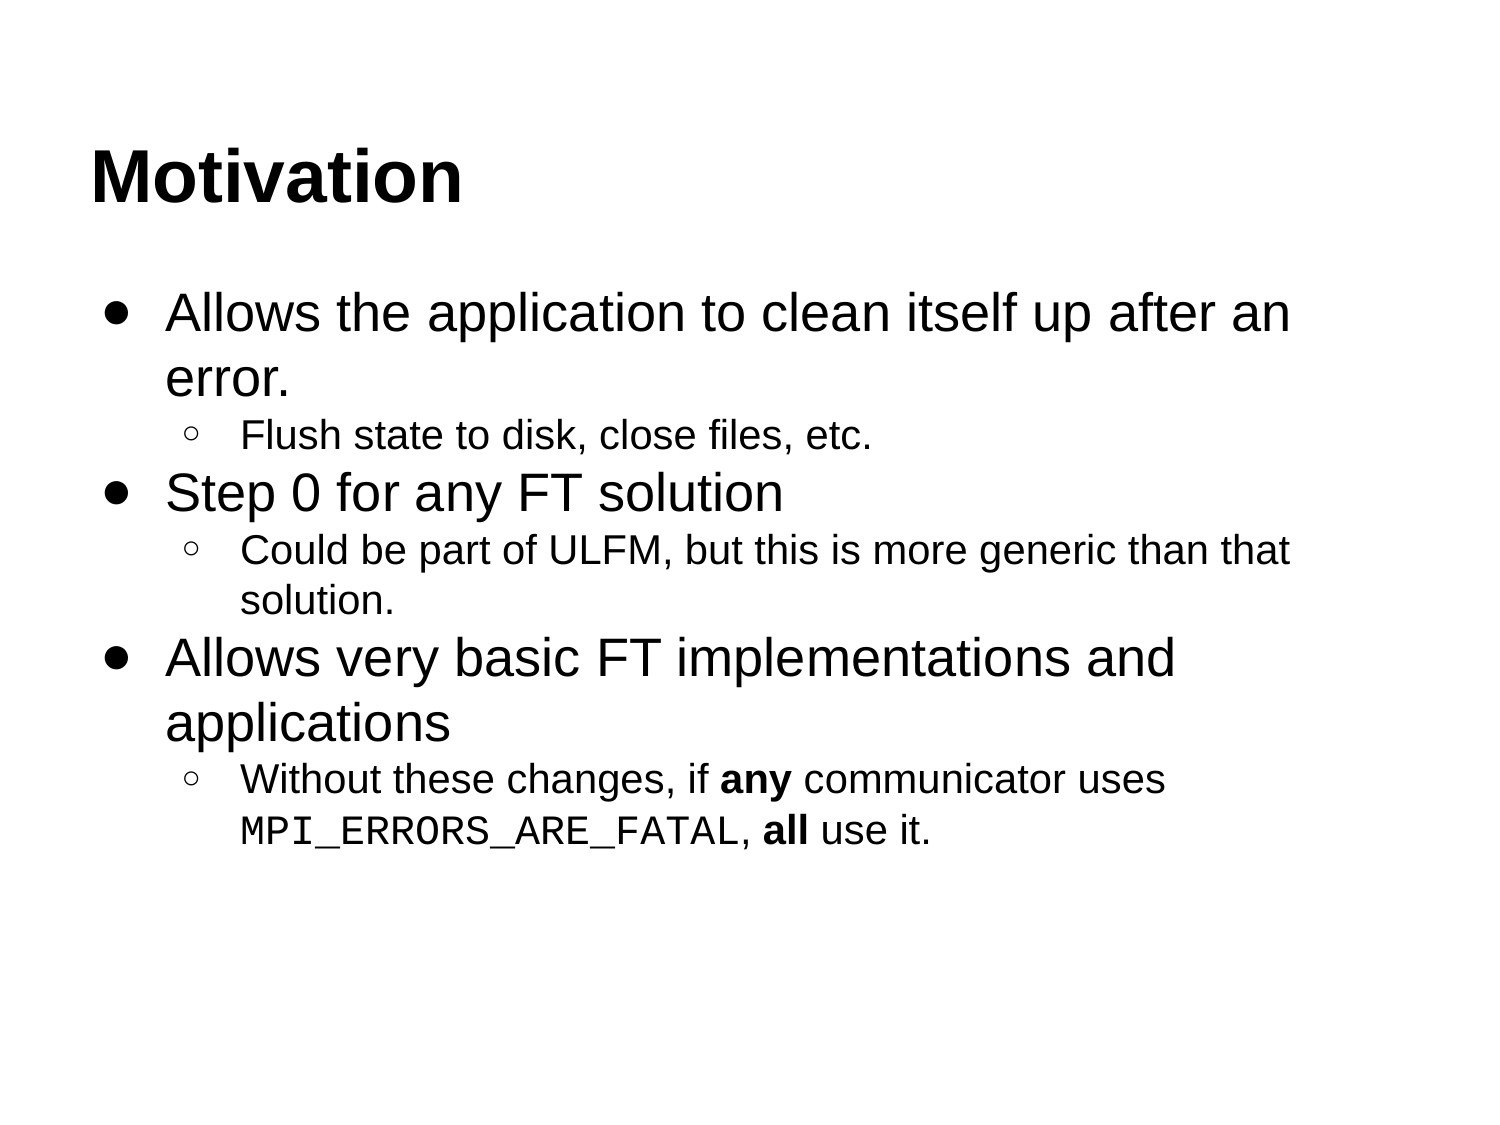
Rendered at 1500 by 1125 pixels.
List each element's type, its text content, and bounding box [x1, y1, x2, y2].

list Allows the application to clean itself up after an error. Flush state to disk, close files, etc. Step 0 for any FT solution Could be part of ULFM, but this is more generic than that solution. Allows very basic FT implementations and applications Without these changes, if any communicator uses MPI_ERRORS_ARE_FATAL, all use it. [75, 262, 1425, 1078]
title Motivation [75, 45, 1425, 233]
